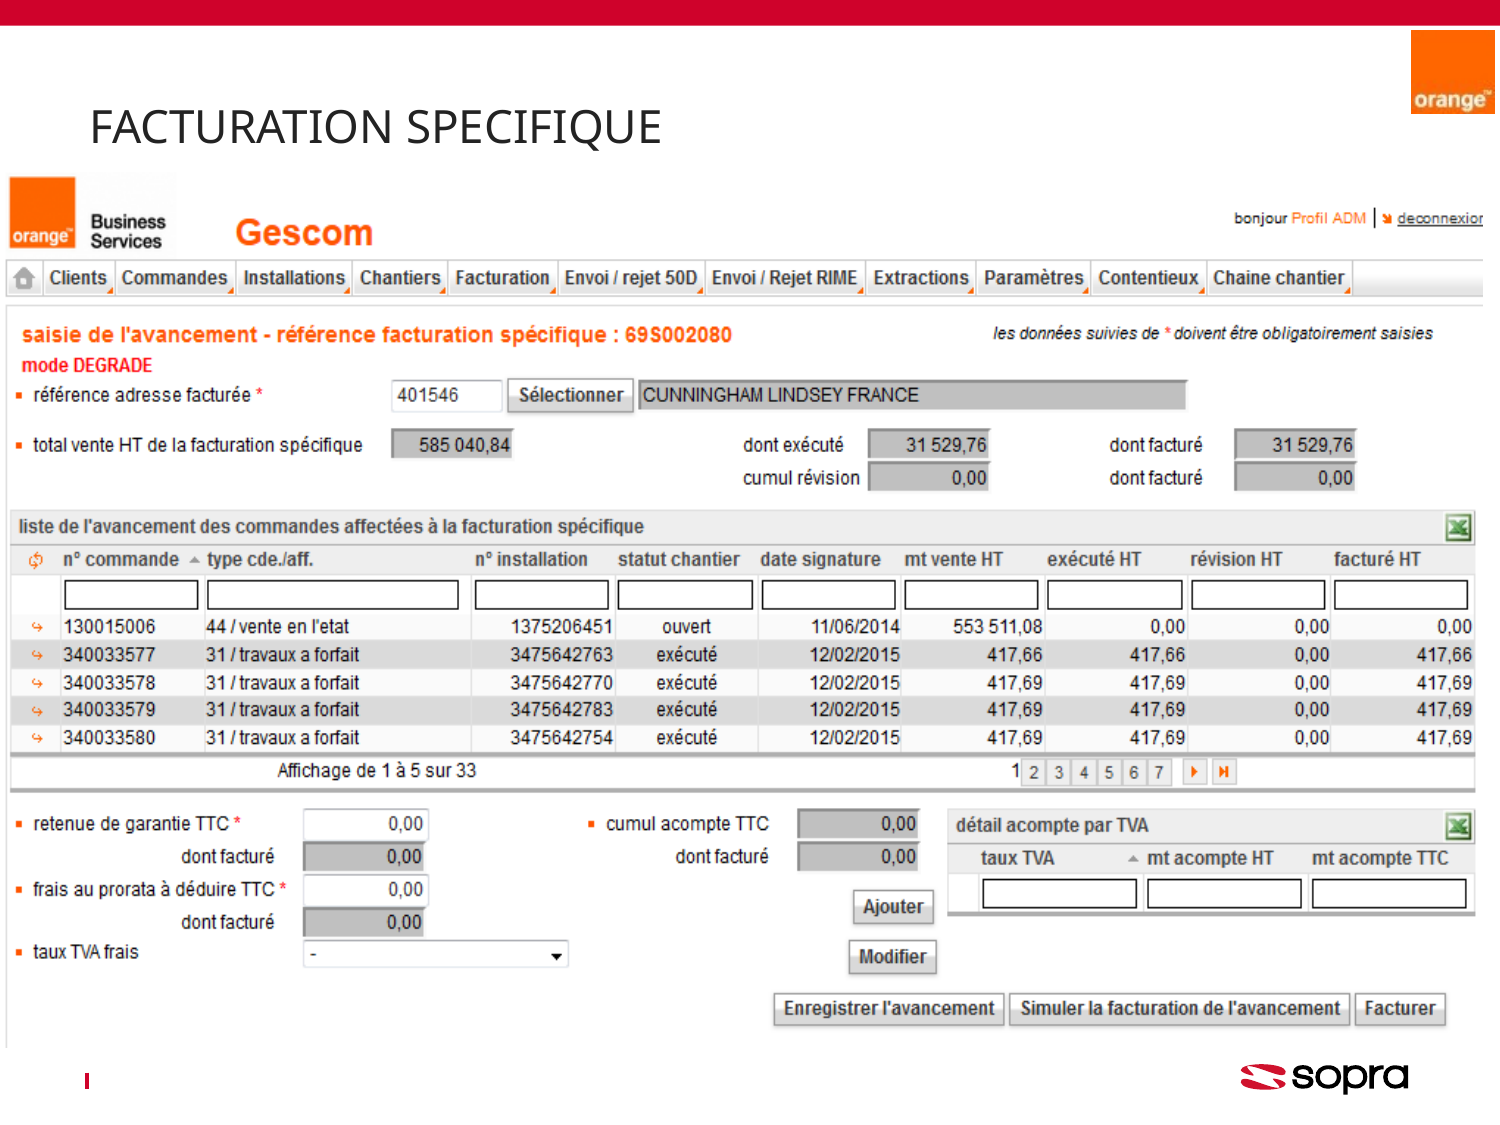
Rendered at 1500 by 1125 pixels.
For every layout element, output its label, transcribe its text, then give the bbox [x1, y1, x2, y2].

picture [0, 172, 1483, 1048]
title FACTURATION SPECIFIQUE [89, 31, 1409, 161]
picture [1411, 30, 1495, 114]
